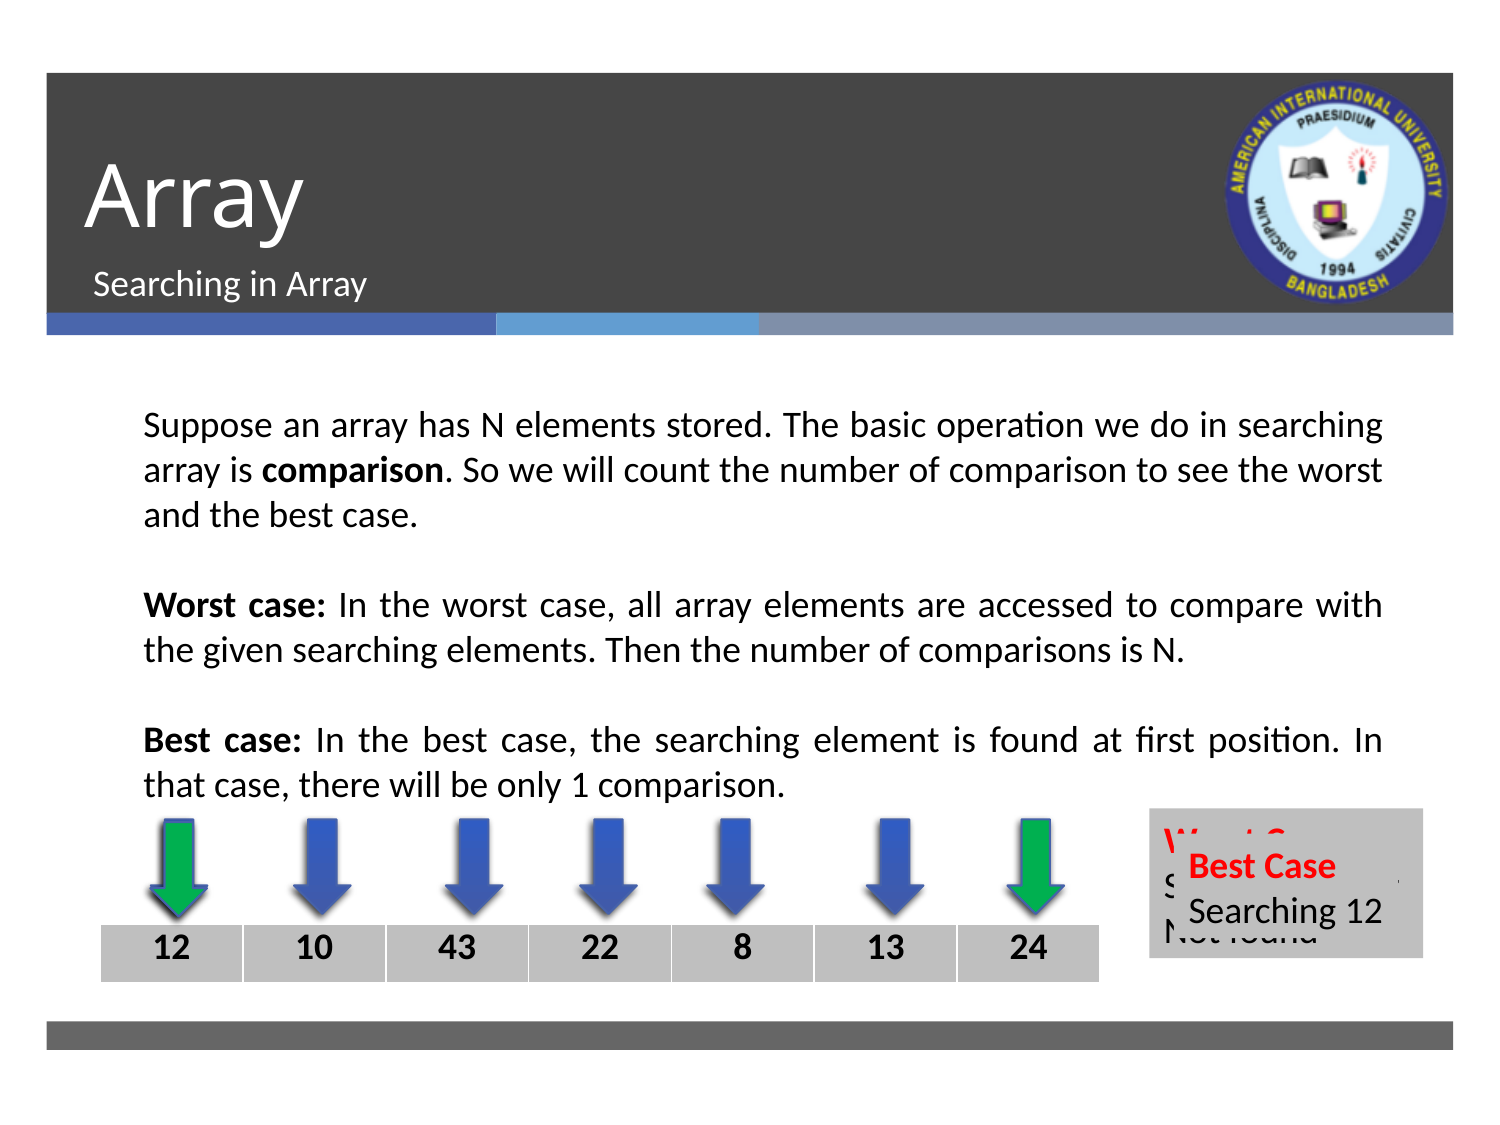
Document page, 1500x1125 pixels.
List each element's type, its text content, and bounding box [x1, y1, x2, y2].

text_box [293, 818, 352, 915]
table_header 8 [672, 925, 813, 982]
text_box Worst Case Searching 24 or Not found [1149, 808, 1424, 959]
text_box [444, 818, 504, 915]
table_header 22 [529, 925, 671, 982]
table_header 13 [815, 925, 956, 982]
table_header 43 [387, 925, 528, 982]
text_box Best Case Searching 12 [1173, 833, 1399, 939]
title Array [69, 73, 1351, 253]
text_box [149, 821, 208, 918]
table_header 12 [101, 925, 242, 982]
text_box [706, 818, 765, 915]
text_box [865, 818, 925, 915]
table_header 24 [958, 925, 1099, 982]
picture [1351, 75, 1454, 310]
text_box Suppose an array has N elements stored. The basic operation we do in searching array is comparison. So we will count the number of comparison to see the worst and the best case. Worst case: In the worst case, all array elements are accessed to compare with the given searching elements. Then the number of comparisons is N. Best case: In the best case, the searching element is found at first position. In that case, there will be only 1 comparison. [128, 393, 1400, 858]
table_header 10 [244, 925, 385, 982]
text_box [579, 818, 638, 915]
subtitle Searching in Array [78, 251, 1351, 331]
text_box [1006, 818, 1066, 915]
